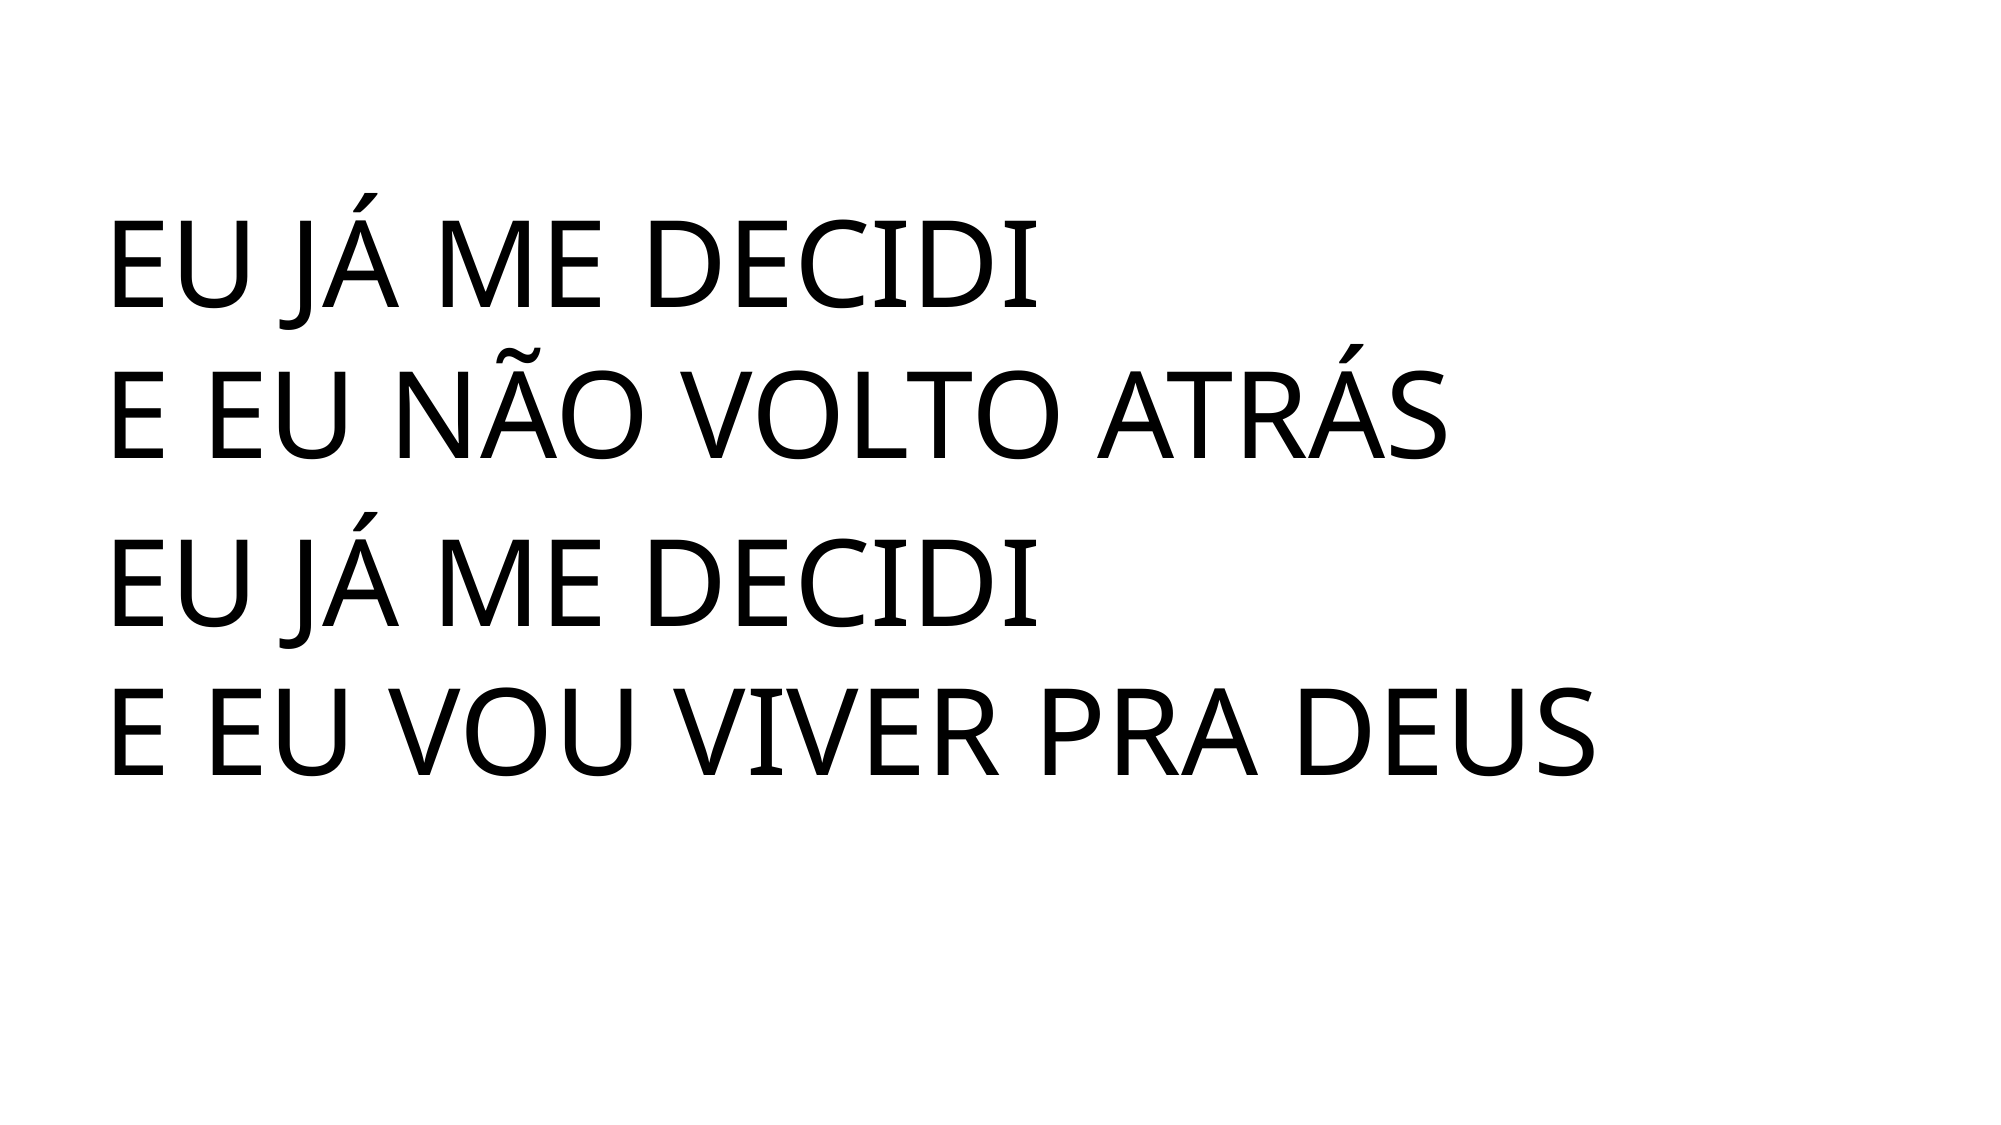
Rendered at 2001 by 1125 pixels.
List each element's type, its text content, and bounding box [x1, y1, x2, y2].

list EU JÁ ME DECIDI E EU NÃO VOLTO ATRÁS EU JÁ ME DECIDI E EU VOU VIVER PRA DEUS [88, 195, 2000, 1046]
